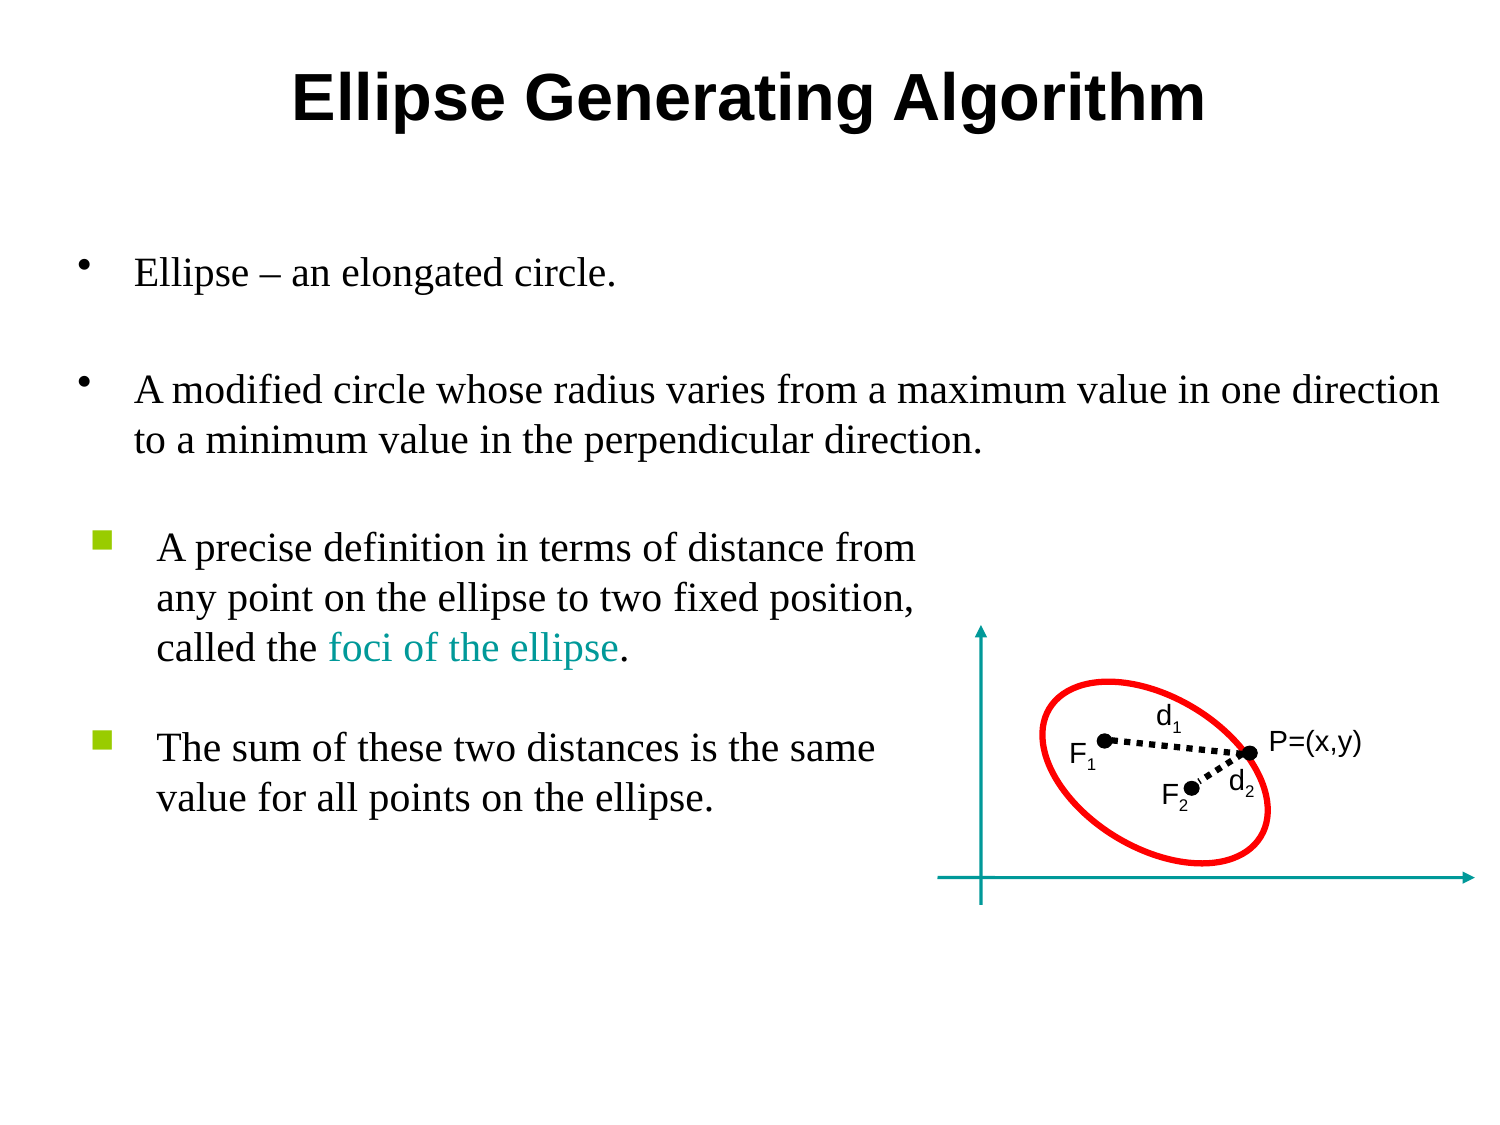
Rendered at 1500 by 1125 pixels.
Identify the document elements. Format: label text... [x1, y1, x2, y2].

title Ellipse Generating Algorithm [74, 0, 1426, 188]
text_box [980, 624, 1378, 906]
list Ellipse – an elongated circle. A modified circle whose radius varies from a maximum value in one direction to a minimum value in the perpendicular direction. [62, 237, 1463, 576]
text_box [1382, 871, 1475, 884]
text_box A precise definition in terms of distance from any point on the ellipse to two fixed position, called the foci of the ellipse. The sum of these two distances is the same value for all points on the ellipse. [74, 512, 975, 828]
